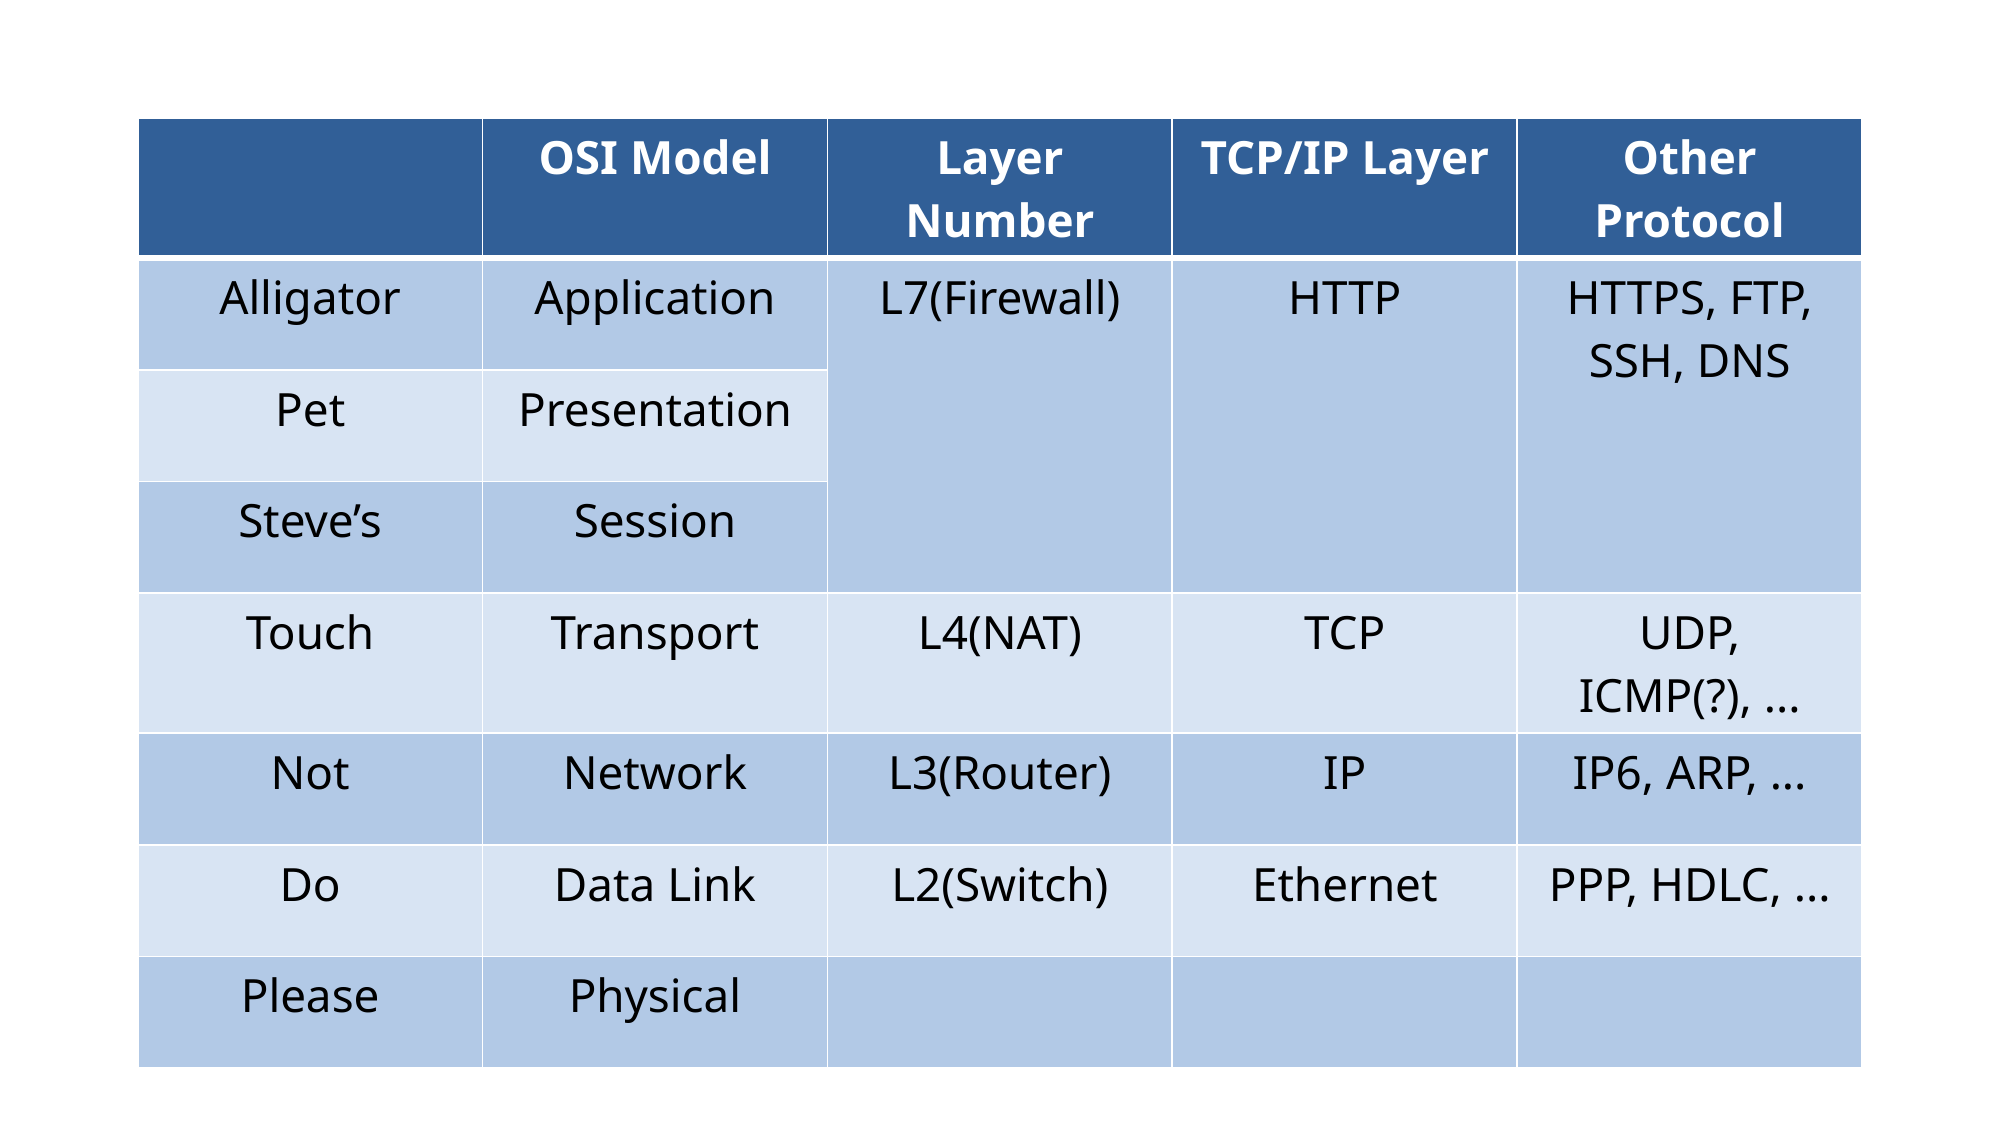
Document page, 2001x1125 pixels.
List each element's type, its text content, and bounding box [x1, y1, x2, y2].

table_cell Session [483, 482, 827, 592]
table_cell IP6, ARP, ... [1518, 734, 1861, 844]
table_cell Application [483, 261, 827, 369]
table_cell Data Link [483, 846, 827, 956]
table_header OSI Model [483, 119, 827, 255]
table_cell Please [139, 957, 482, 1067]
table_cell Physical [483, 957, 827, 1067]
table_cell HTTPS, FTP, SSH, DNS [1518, 261, 1861, 592]
table_header Layer Number [828, 119, 1171, 255]
table_cell Steve’s [139, 482, 482, 592]
table_header TCP/IP Layer [1173, 119, 1516, 255]
table_cell Do [139, 846, 482, 956]
table_cell [1518, 957, 1861, 1067]
table_cell Network [483, 734, 827, 844]
table_cell L4(NAT) [828, 594, 1171, 732]
table_cell PPP, HDLC, ... [1518, 846, 1861, 956]
table_cell Not [139, 734, 482, 844]
table_cell HTTP [1173, 261, 1516, 592]
table_cell L2(Switch) [828, 846, 1171, 956]
table_cell Touch [139, 594, 482, 732]
table_cell L3(Router) [828, 734, 1171, 844]
table_cell UDP, ICMP(?), ... [1518, 594, 1861, 732]
table_cell Ethernet [1173, 846, 1516, 956]
table_cell Alligator [139, 261, 482, 369]
table_cell IP [1173, 734, 1516, 844]
table_cell Transport [483, 594, 827, 732]
table_header Other Protocol [1518, 119, 1861, 255]
table_cell Pet [139, 371, 482, 481]
table_cell Presentation [483, 371, 827, 481]
table_cell [1173, 957, 1516, 1067]
table_cell TCP [1173, 594, 1516, 732]
table_cell [828, 957, 1171, 1067]
table_header [139, 119, 482, 255]
table_cell L7(Firewall) [828, 261, 1171, 592]
